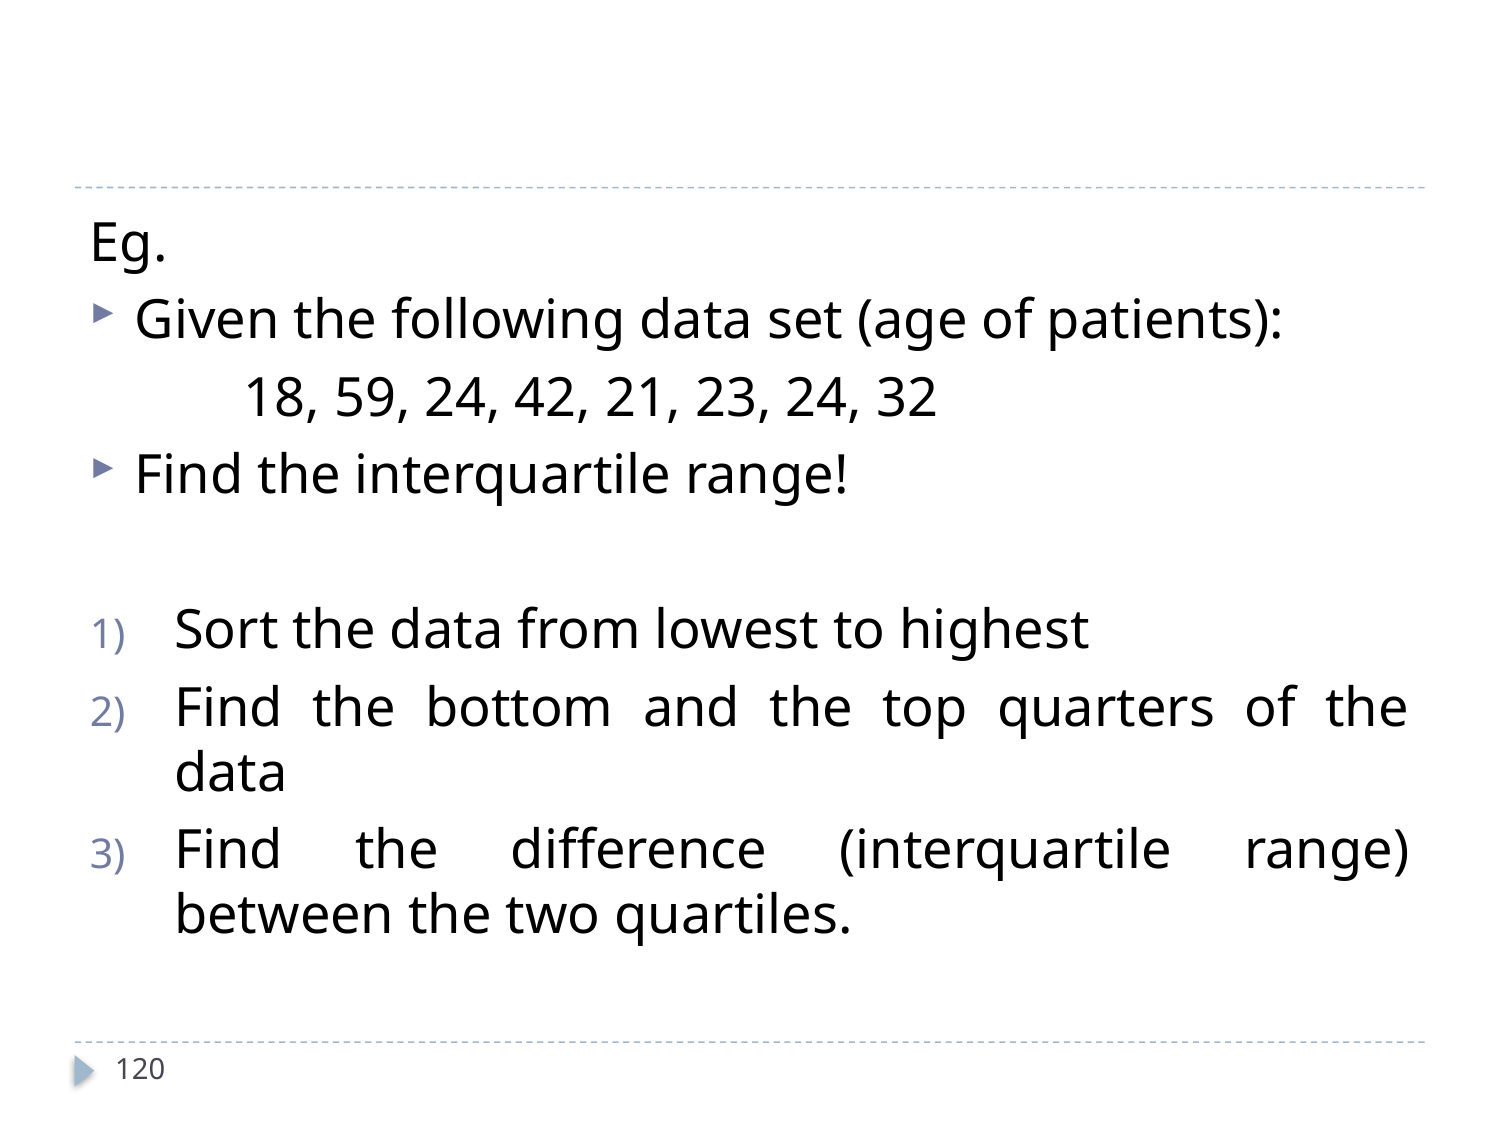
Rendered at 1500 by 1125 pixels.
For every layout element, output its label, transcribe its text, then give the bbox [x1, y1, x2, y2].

list Eg. Given the following data set (age of patients): 18, 59, 24, 42, 21, 23, 24, 32 Find the interquartile range! Sort the data from lowest to highest Find the bottom and the top quarters of the data Find the difference (interquartile range) between the two quartiles. [75, 200, 1425, 1010]
slide_number 120 [100, 1042, 426, 1103]
